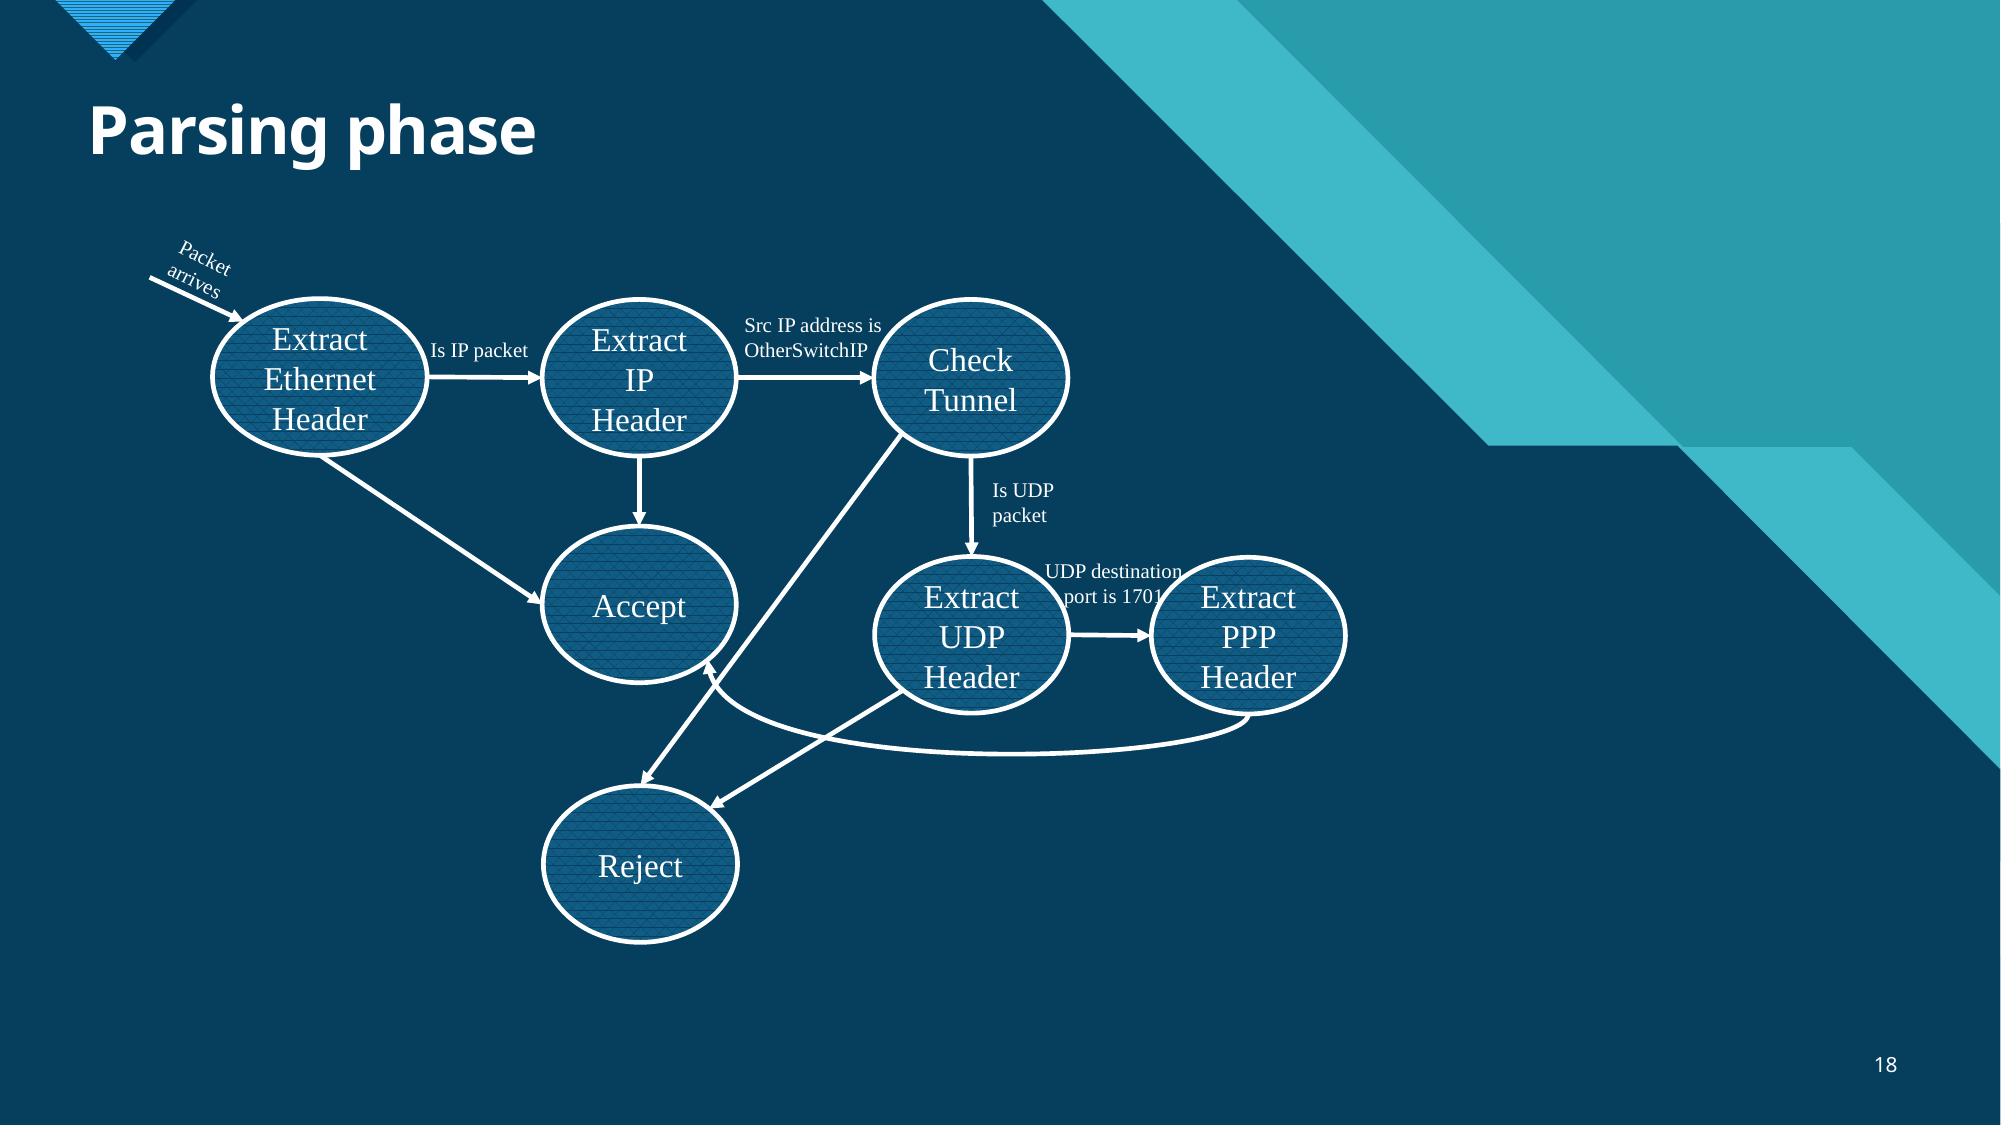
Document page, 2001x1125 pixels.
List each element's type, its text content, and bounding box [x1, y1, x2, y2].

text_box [319, 455, 543, 605]
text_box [149, 247, 1346, 943]
title Parsing phase [72, 89, 1913, 177]
slide_number 18 [1845, 1035, 1913, 1096]
